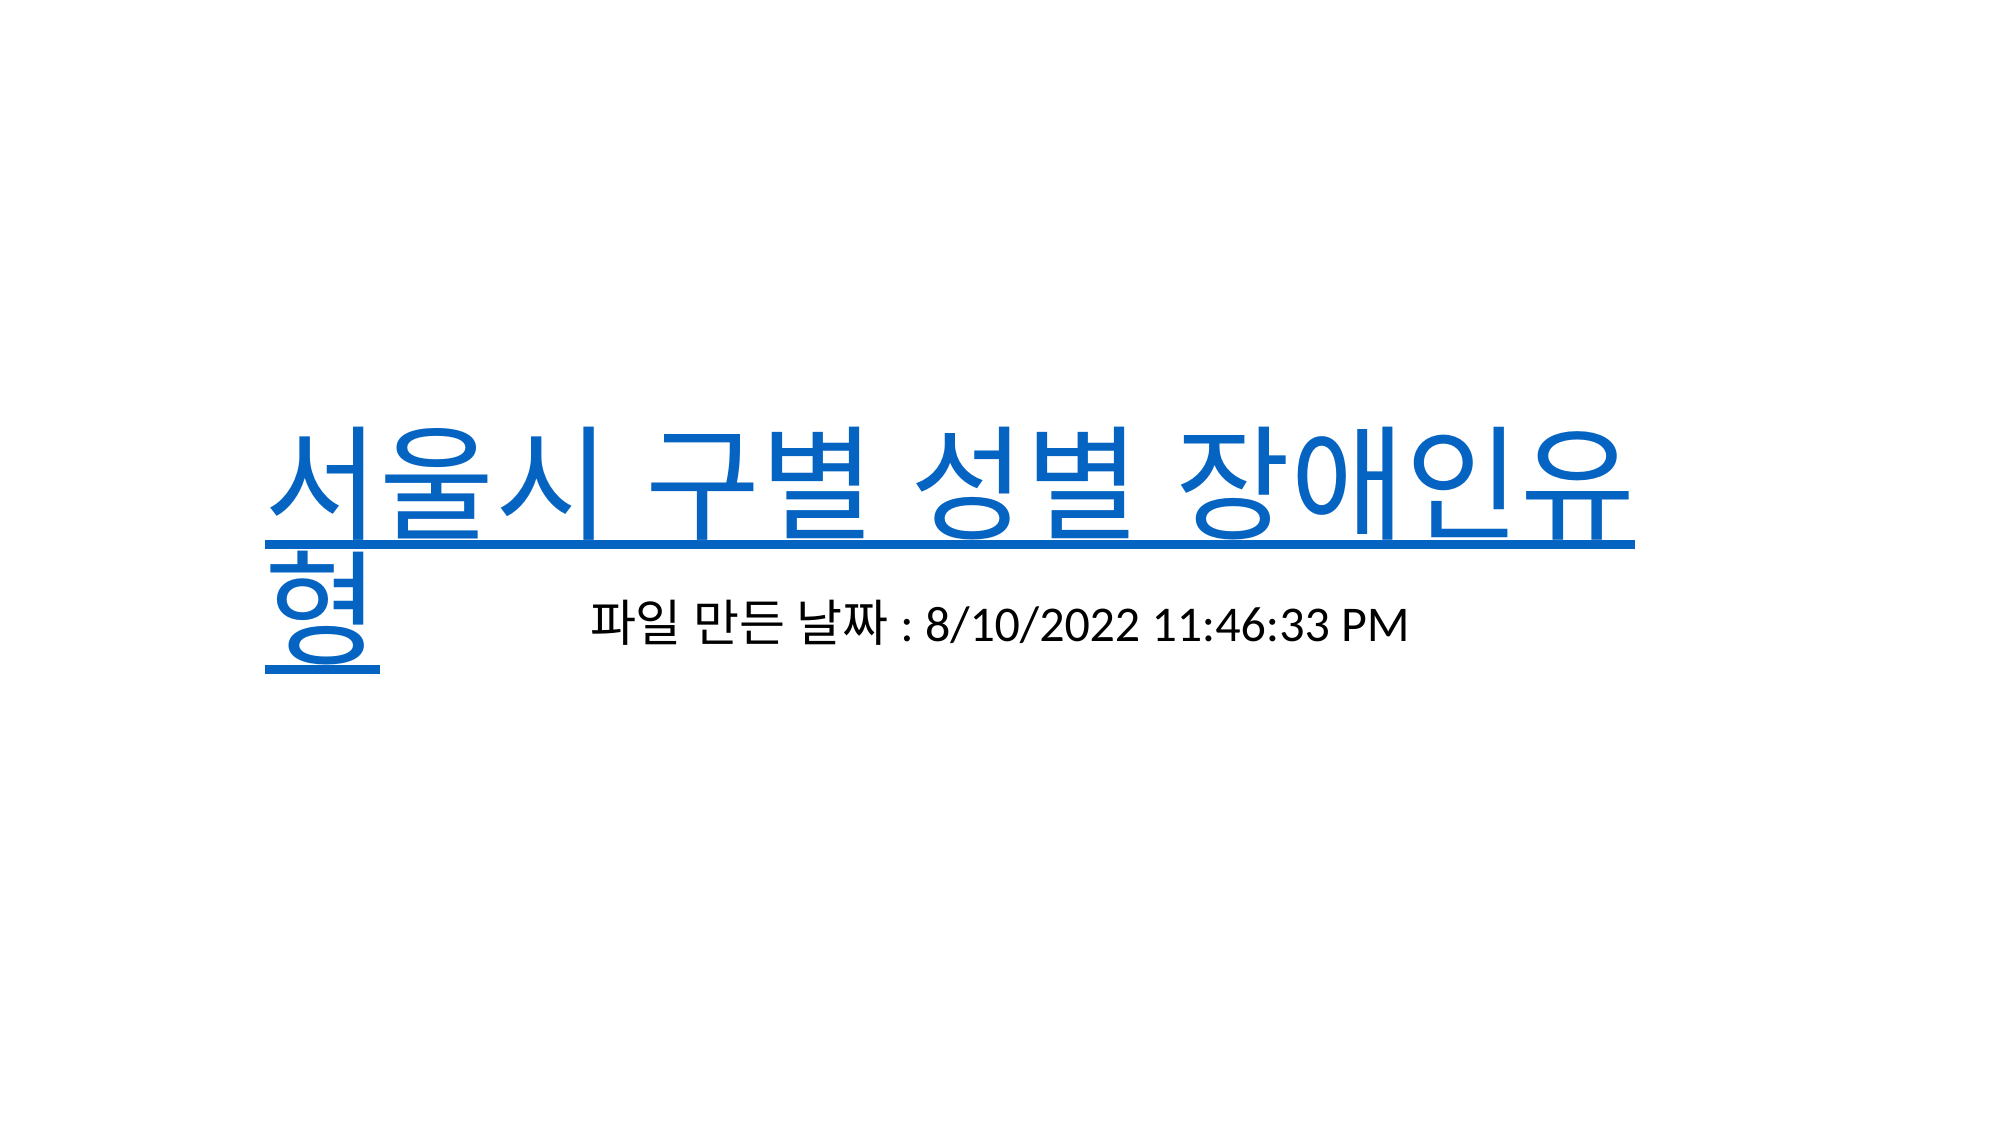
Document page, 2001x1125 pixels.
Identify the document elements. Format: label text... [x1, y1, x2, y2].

subtitle 파일 만든 날짜: 8/10/2022 11:46:33 PM [249, 590, 1750, 863]
title 서울시 구별 성별 장애인유형 [249, 184, 1750, 576]
